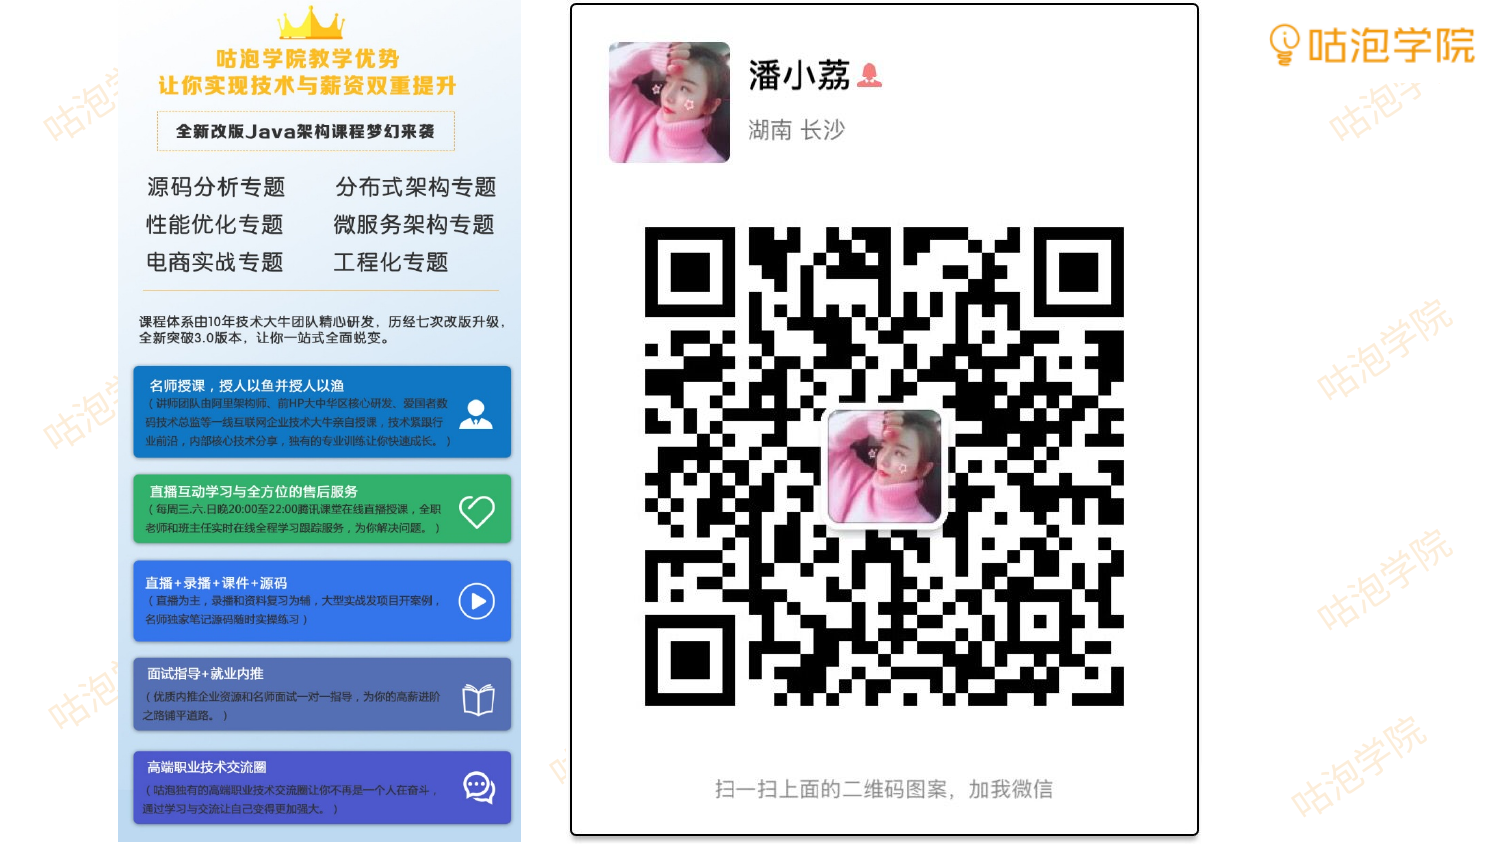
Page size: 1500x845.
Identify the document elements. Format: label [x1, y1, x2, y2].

picture [566, 0, 1203, 844]
picture [1269, 11, 1477, 83]
list [117, 0, 521, 842]
